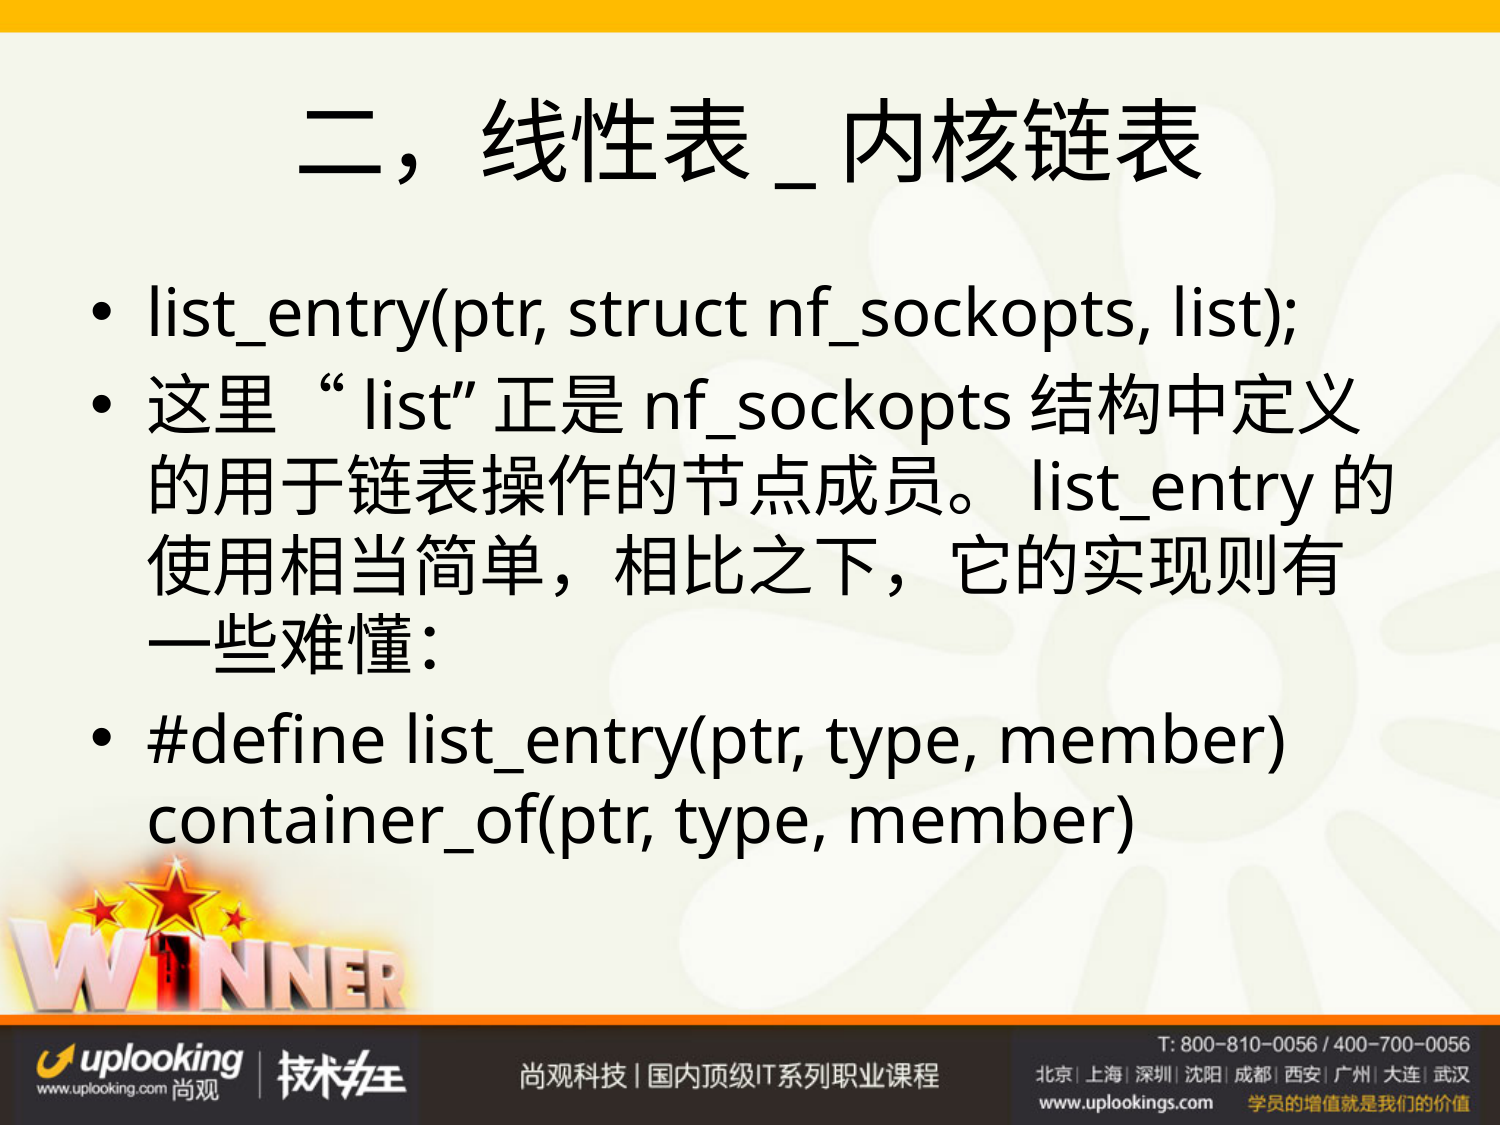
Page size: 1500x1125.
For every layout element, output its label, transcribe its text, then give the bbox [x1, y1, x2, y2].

list list_entry(ptr, struct nf_sockopts, list); 这里“list”正是nf_sockopts结构中定义的用于链表操作的节点成员。 list_entry的使用相当简单，相比之下，它的实现则有一些难懂： #define list_entry(ptr, type, member) container_of(ptr, type, member) [75, 262, 1425, 1005]
title 二，线性表_内核链表 [75, 45, 1425, 233]
picture [0, 0, 1500, 1125]
